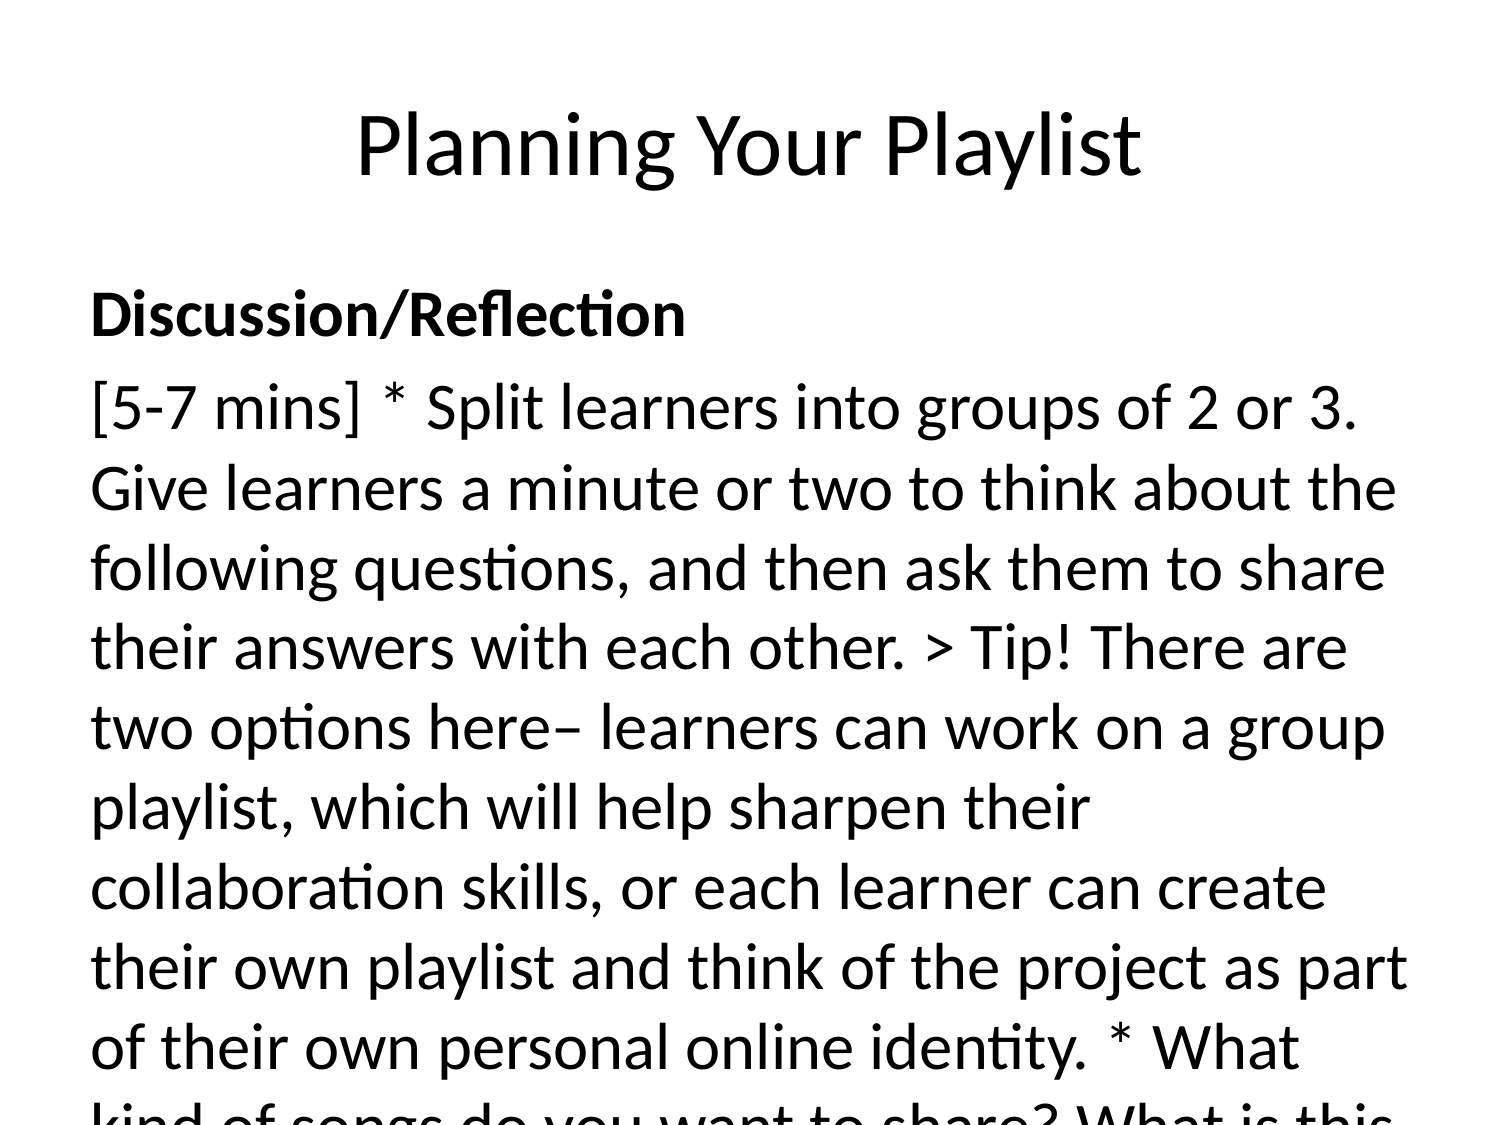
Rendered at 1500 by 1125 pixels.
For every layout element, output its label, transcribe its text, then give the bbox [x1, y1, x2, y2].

title Planning Your Playlist [75, 45, 1425, 233]
list Discussion/Reflection [5-7 mins] * Split learners into groups of 2 or 3. Give learners a minute or two to think about the following questions, and then ask them to share their answers with each other. > Tip! There are two options here– learners can work on a group playlist, which will help sharpen their collaboration skills, or each learner can create their own playlist and think of the project as part of their own personal online identity. * What kind of songs do you want to share? What is this playlist for– what is the purpose? > Tip! Lots of options here– if learners need help getting started, you may suggest some options: > * A playlist to listen to while studying, working out, etc > * A special playlist for a friend or family member > * A playlist that is an introduction to your favorite genre of music– ie. hip-hop 101, or intro to alt-country > * A playlist of music from a certain time period or era that is important to you > * A playlist of sound effects for a certain purpose (for haunted house, radio play about outer space, > * WHO is this playlist for? What audience do they want to reach, and what should they know about each song our soundfile? > Tip! Explain to learners that as part of this activity, they will write short commentary about each song or sound– just a line or two is fine, to explain what’s important about the song or sound, why they picked it. [75, 262, 1425, 1005]
